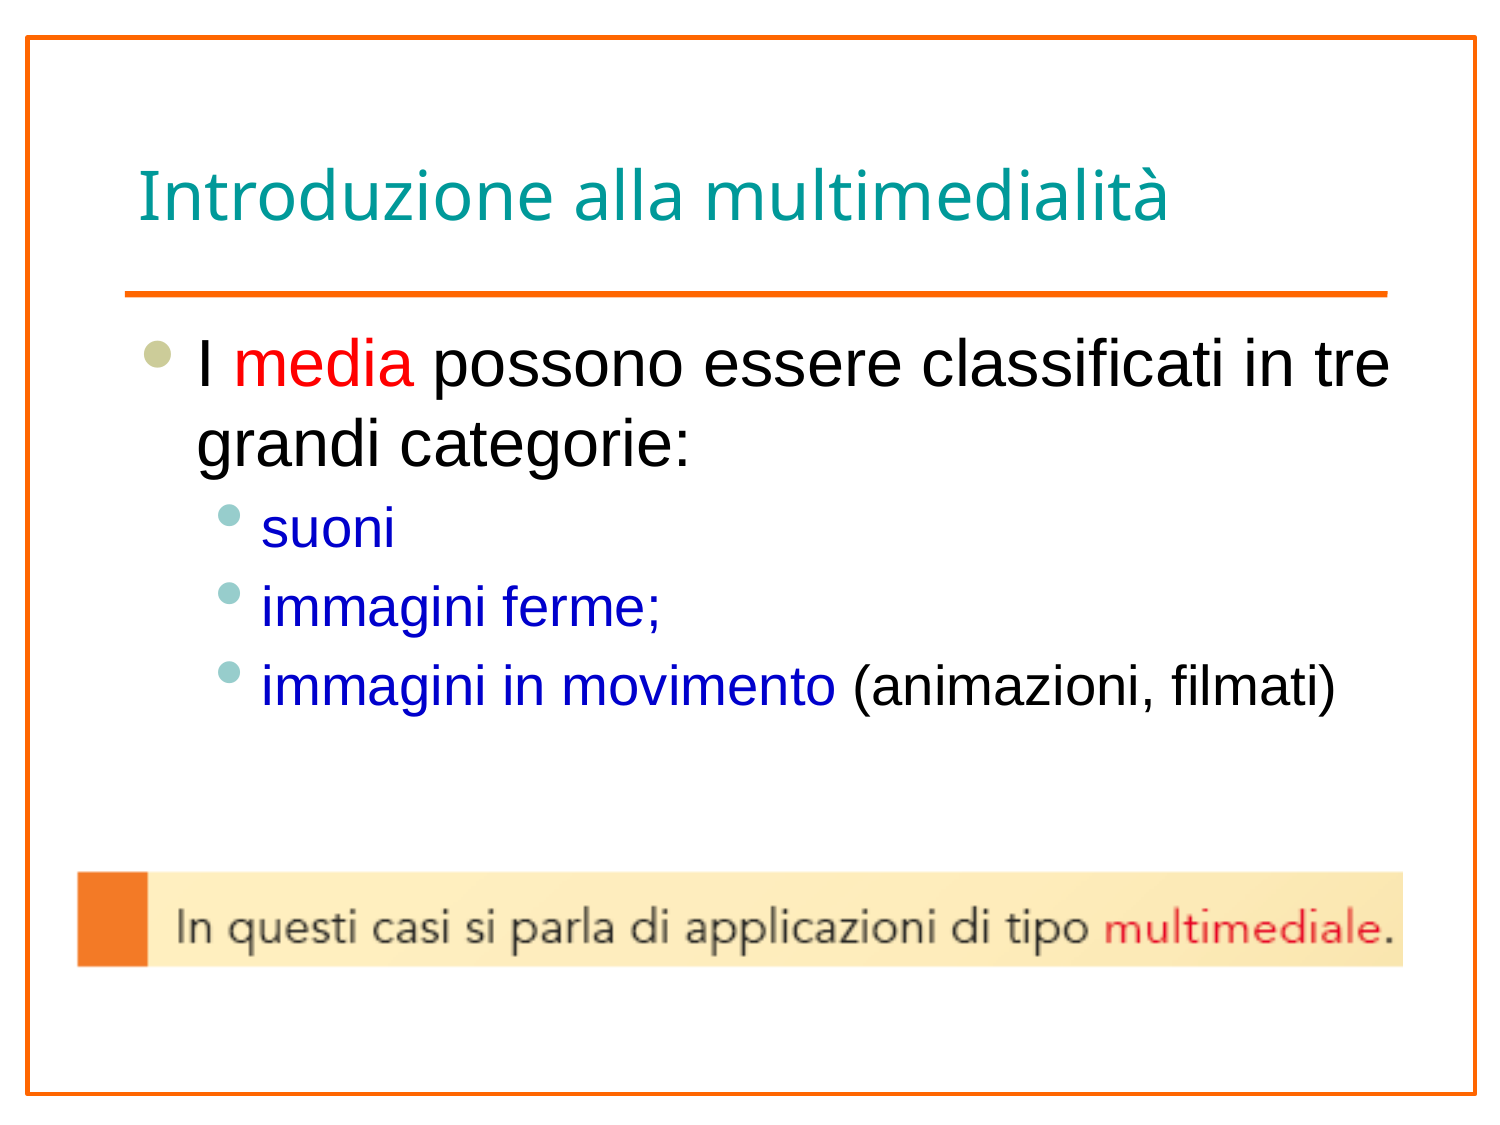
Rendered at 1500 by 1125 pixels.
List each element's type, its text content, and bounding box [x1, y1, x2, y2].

picture [67, 857, 1404, 970]
title Introduzione alla multimedialità [123, 54, 1387, 243]
list I media possono essere classificati in tre grandi categorie: suoni immagini ferme; immagini in movimento (animazioni, filmati) [125, 312, 1447, 1071]
